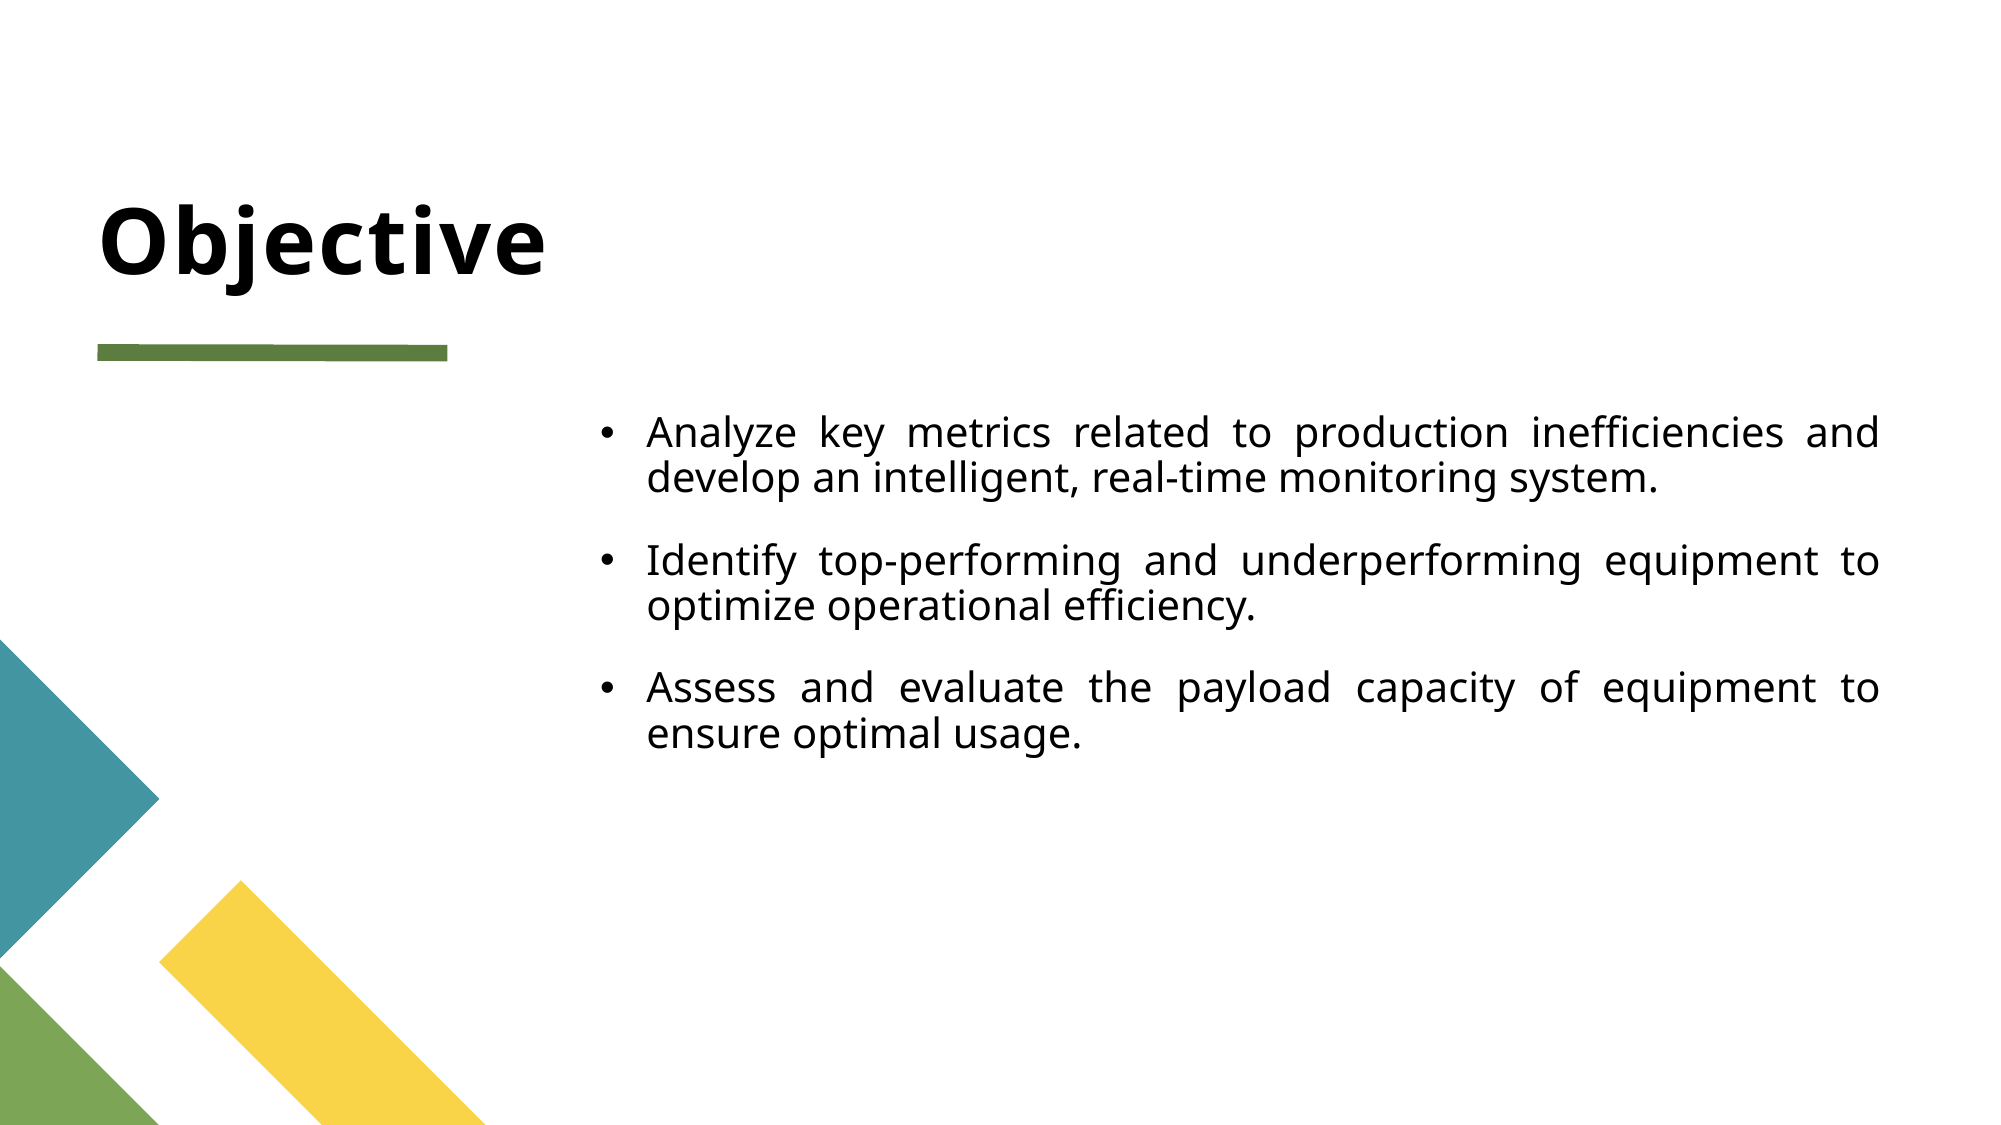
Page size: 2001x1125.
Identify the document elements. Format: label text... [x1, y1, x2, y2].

list Analyze key metrics related to production inefficiencies and develop an intelligent, real-time monitoring system. Identify top-performing and underperforming equipment to optimize operational efficiency. Assess and evaluate the payload capacity of equipment to ensure optimal usage. [600, 374, 1882, 982]
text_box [0, 639, 486, 1125]
title Objective [97, 16, 1882, 293]
